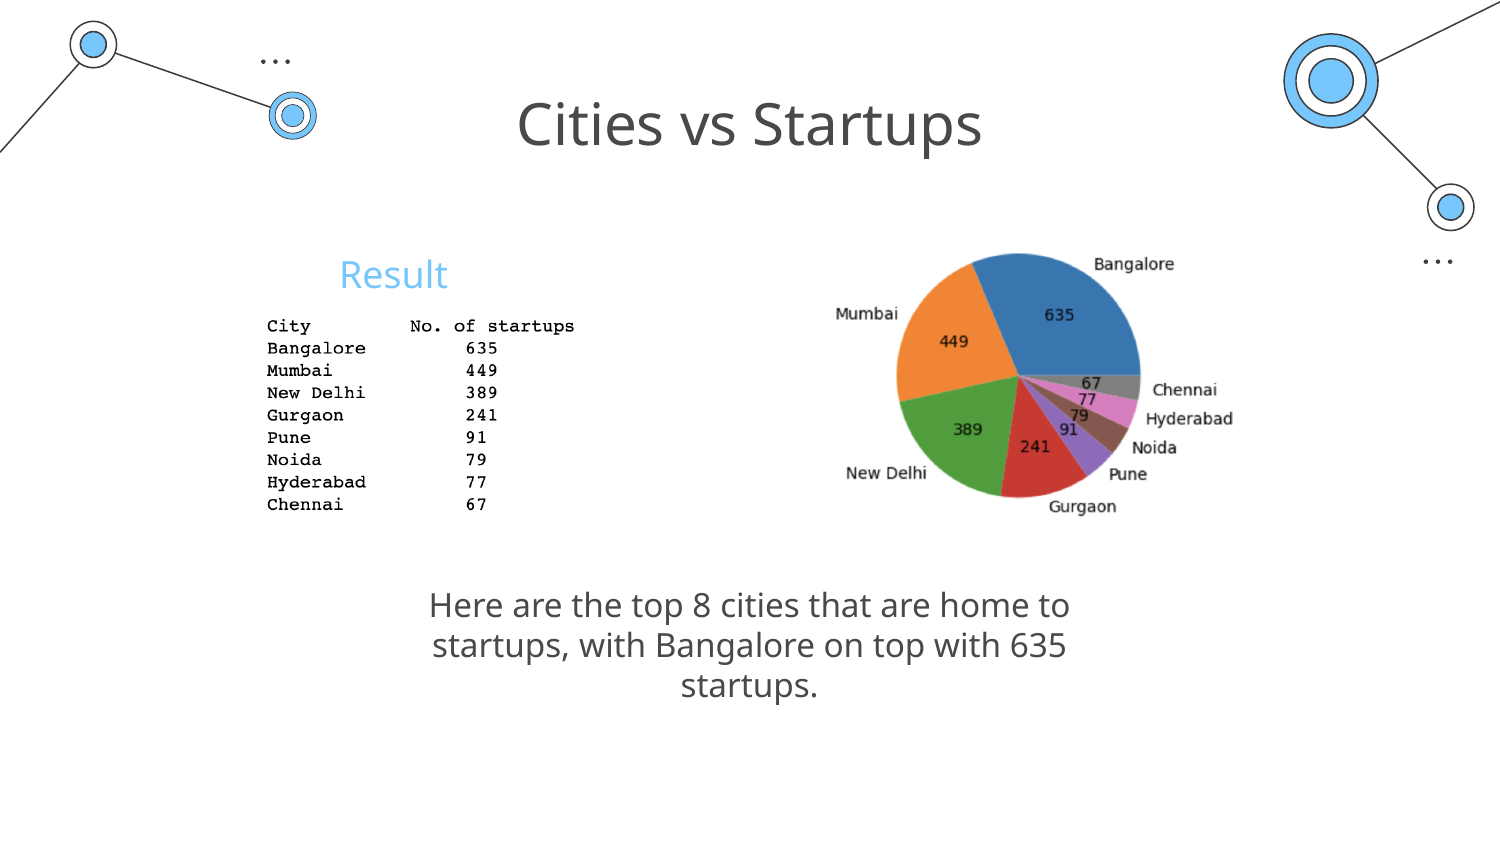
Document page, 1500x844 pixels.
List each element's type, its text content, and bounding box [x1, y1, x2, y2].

subtitle Here are the top 8 cities that are home to startups, with Bangalore on top with 635 startups. [402, 569, 1098, 707]
subtitle Result [324, 236, 652, 298]
picture [822, 235, 1243, 527]
picture [257, 310, 586, 524]
title Cities vs Startups [257, 72, 1243, 171]
